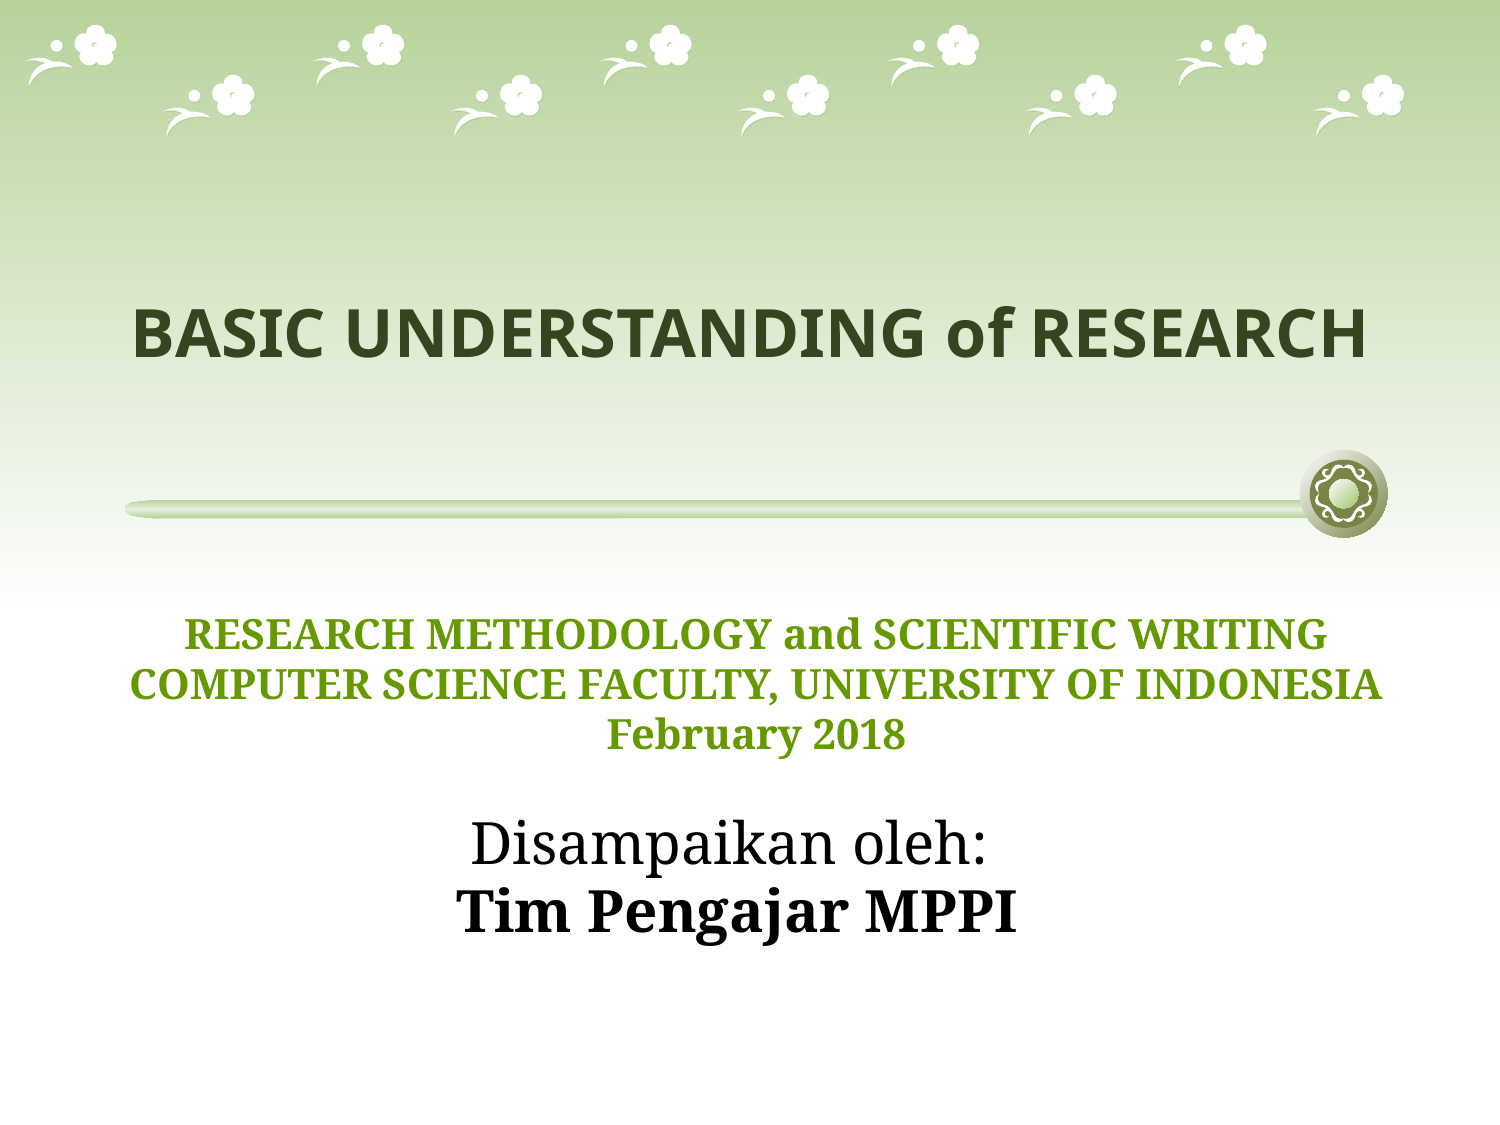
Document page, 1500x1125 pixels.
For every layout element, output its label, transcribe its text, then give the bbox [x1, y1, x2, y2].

title BASIC UNDERSTANDING of RESEARCH [112, 174, 1388, 488]
subtitle Disampaikan oleh: Tim Pengajar MPPI [224, 812, 1251, 988]
text_box RESEARCH METHODOLOGY and SCIENTIFIC WRITING COMPUTER SCIENCE FACULTY, UNIVERSITY OF INDONESIA February 2018 [112, 600, 1400, 765]
